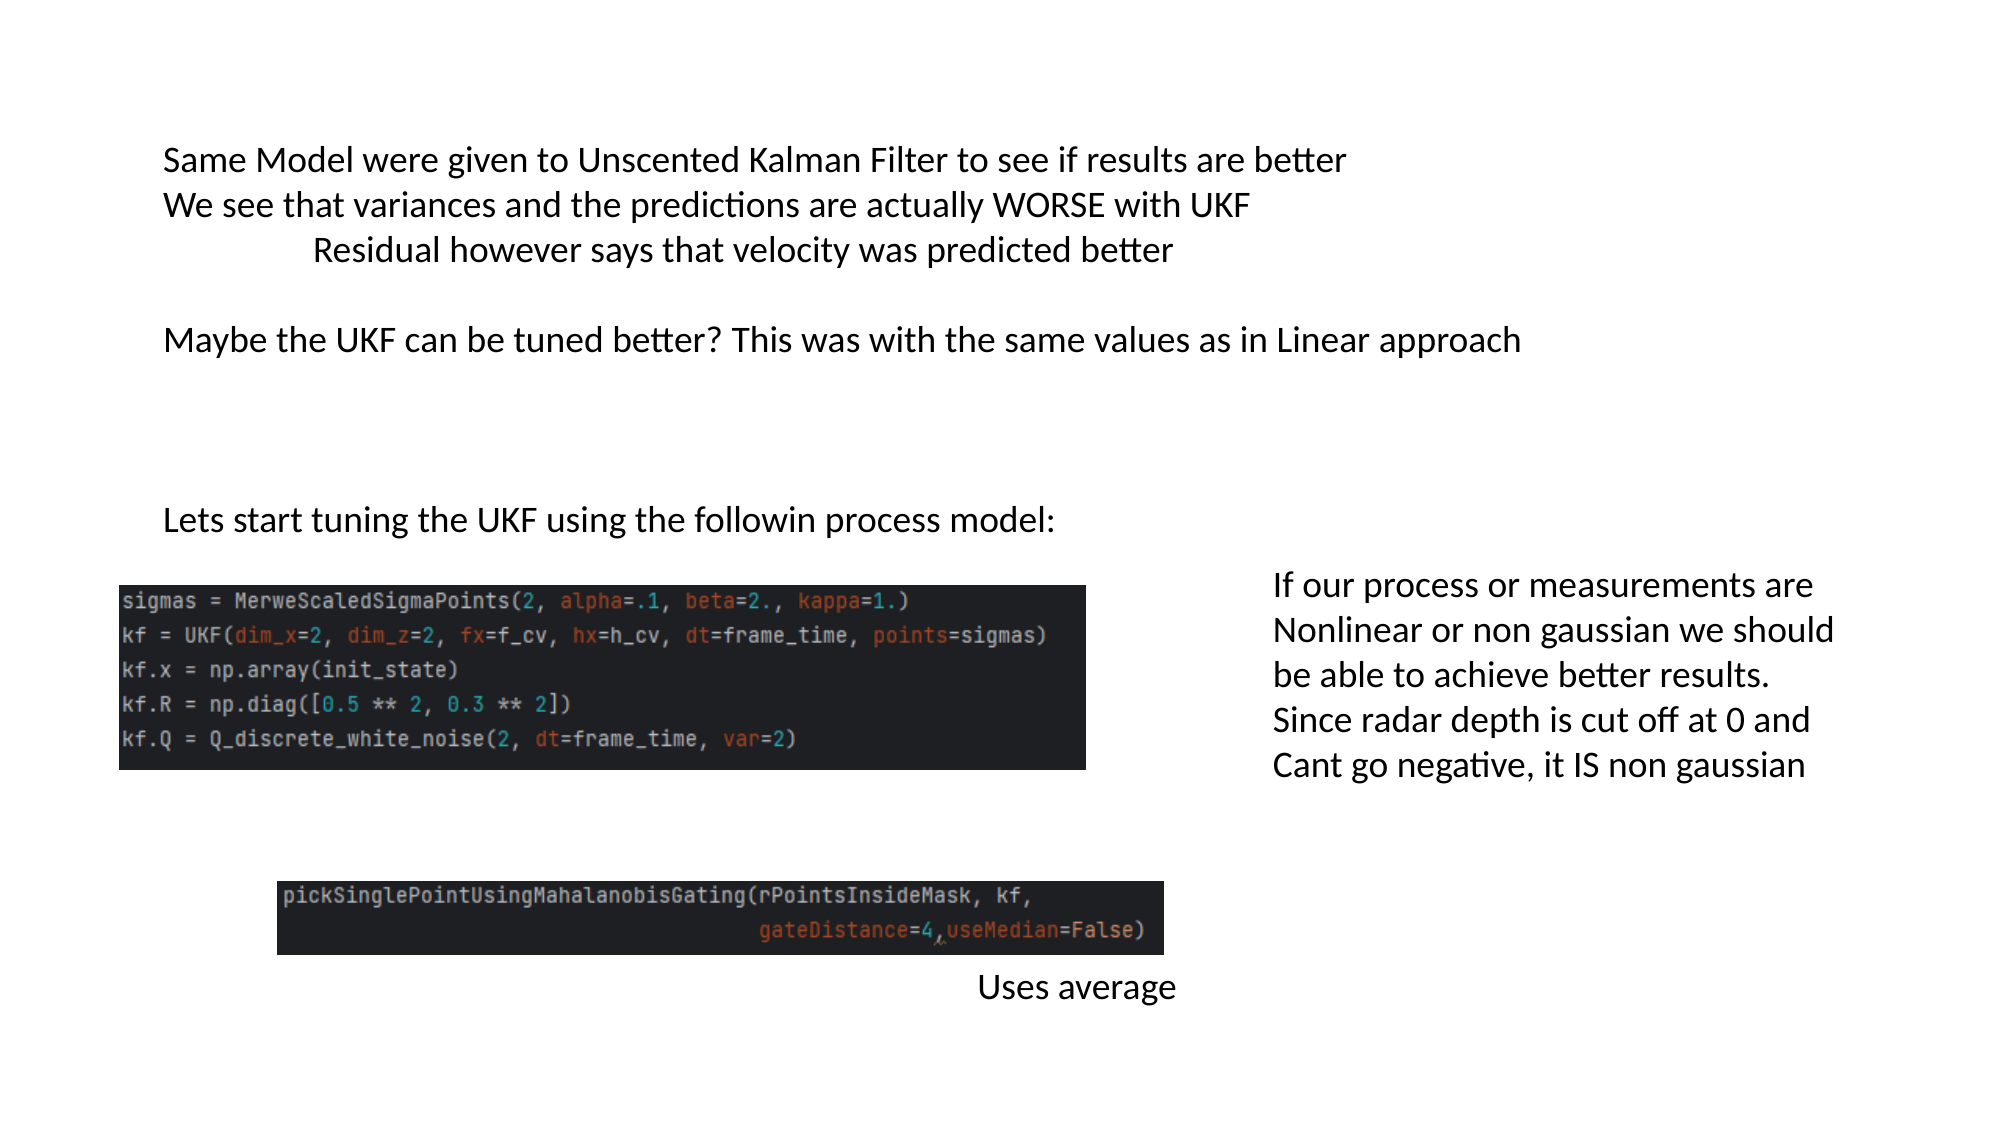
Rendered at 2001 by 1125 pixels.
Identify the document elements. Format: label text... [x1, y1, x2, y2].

picture [119, 585, 1086, 770]
text_box If our process or measurements are Nonlinear or non gaussian we should be able to achieve better results. Since radar depth is cut off at 0 and Cant go negative, it IS non gaussian [1258, 552, 2000, 792]
text_box Uses average [962, 954, 2000, 1015]
picture [277, 881, 1164, 955]
text_box Same Model were given to Unscented Kalman Filter to see if results are better We see that variances and the predictions are actually WORSE with UKF Residual however says that velocity was predicted better Maybe the UKF can be tuned better? This was with the same values as in Linear approach Lets start tuning the UKF using the followin process model: [148, 128, 1812, 548]
